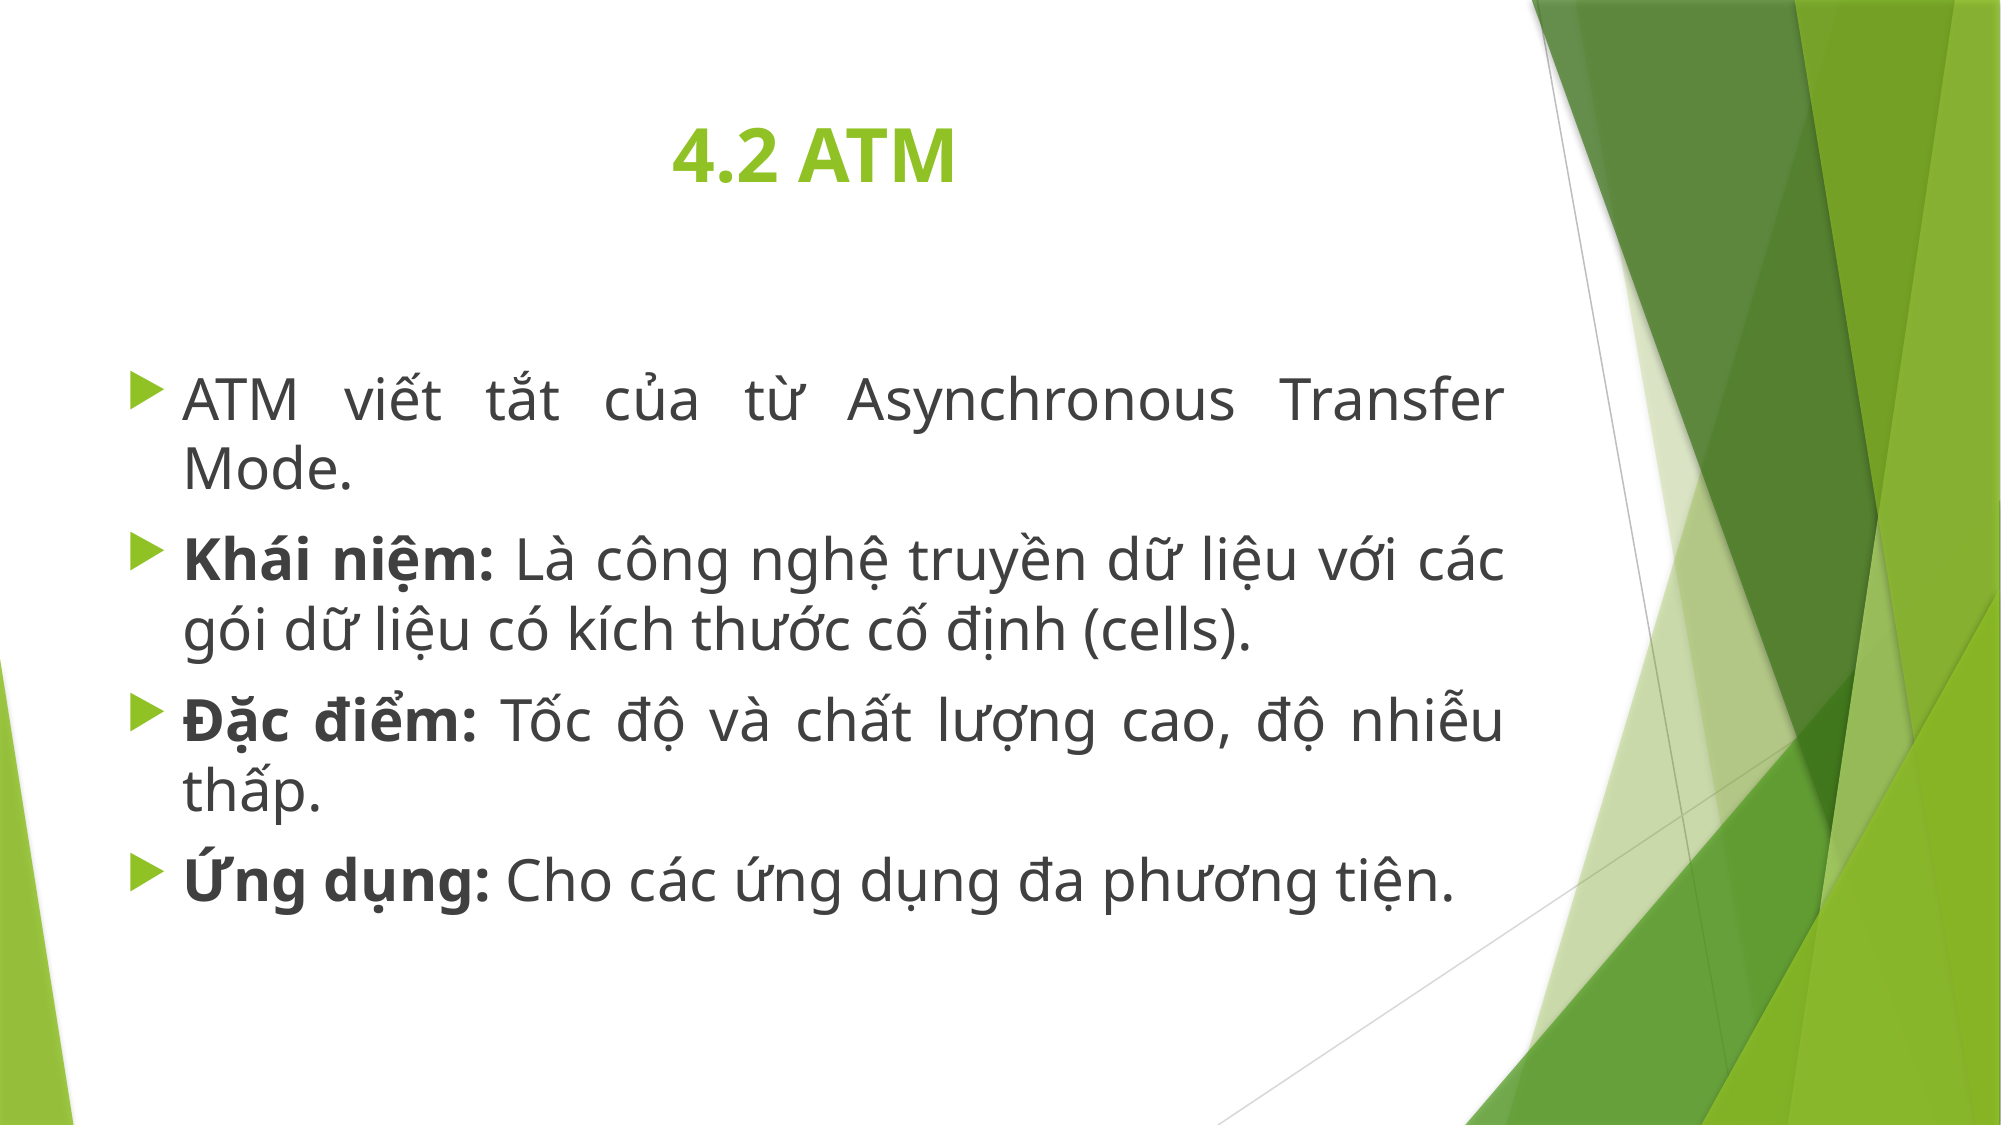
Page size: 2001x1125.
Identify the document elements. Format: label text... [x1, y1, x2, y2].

list ATM viết tắt của từ Asynchronous Transfer Mode. Khái niệm: Là công nghệ truyền dữ liệu với các gói dữ liệu có kích thước cố định (cells). Đặc điểm: Tốc độ và chất lượng cao, độ nhiễu thấp. Ứng dụng: Cho các ứng dụng đa phương tiện. [111, 354, 1522, 992]
title 4.2 ATM [111, 99, 1522, 317]
